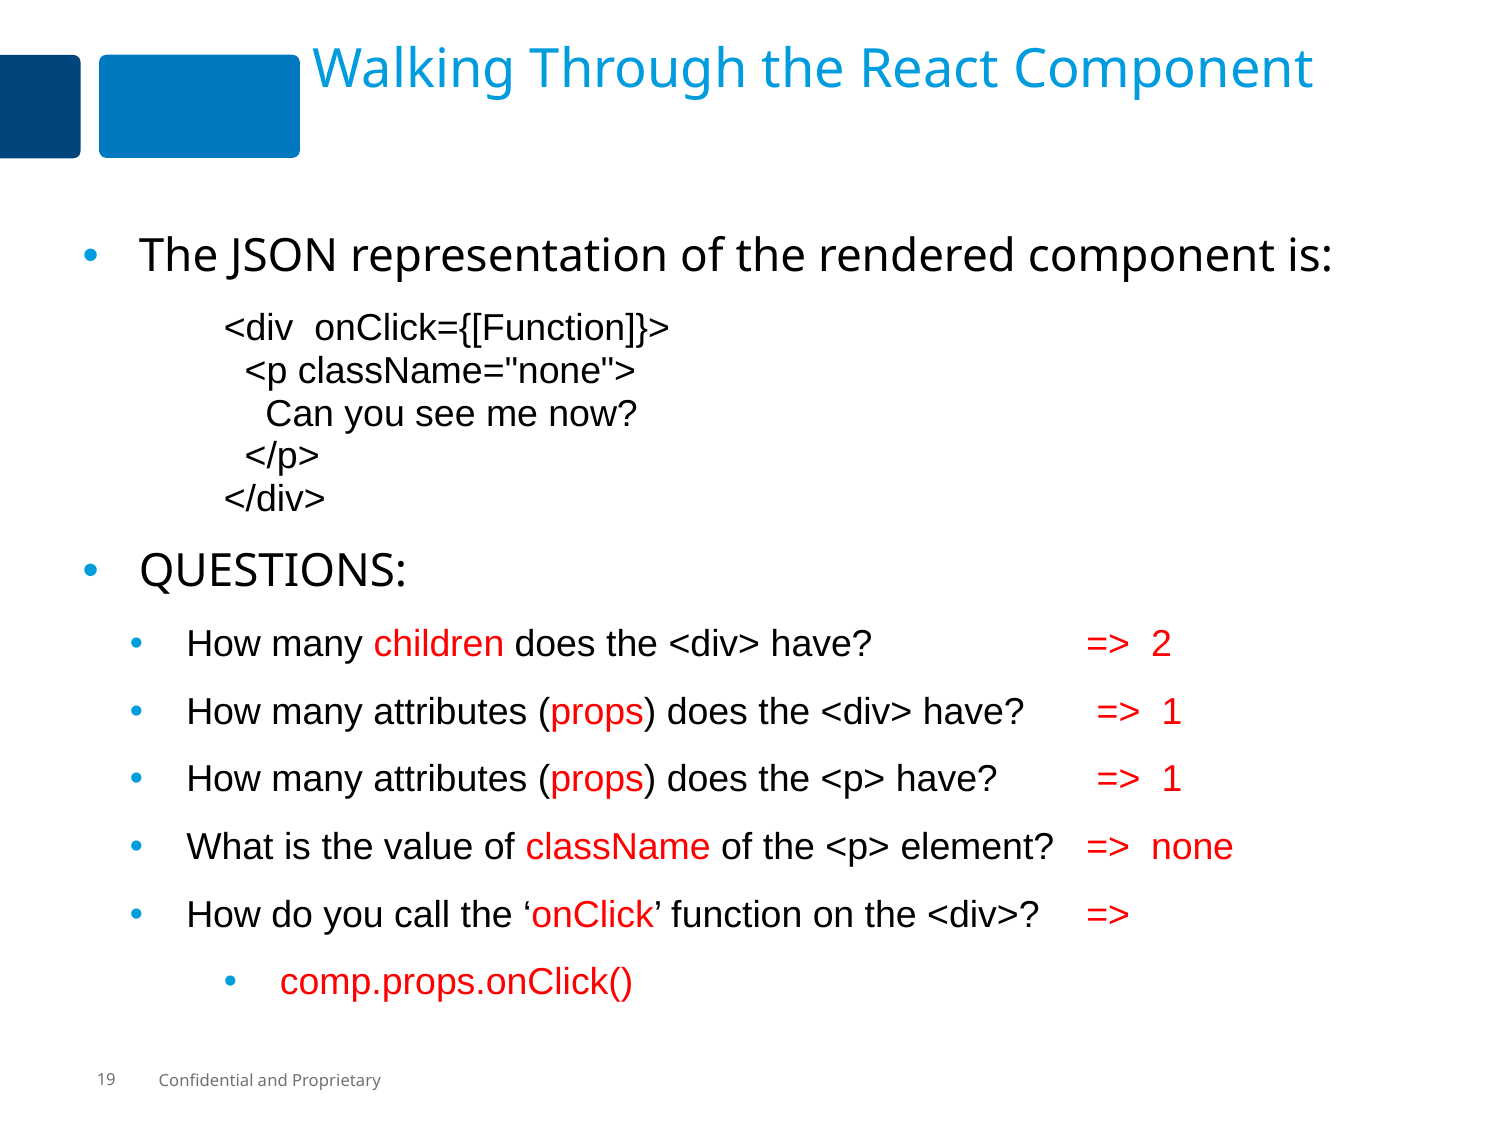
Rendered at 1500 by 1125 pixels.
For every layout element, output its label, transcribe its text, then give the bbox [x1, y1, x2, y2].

title Walking Through the React Component [312, 37, 1463, 175]
list The JSON representation of the rendered component is: <div onClick={[Function]}> <p className="none"> Can you see me now? </p> </div> QUESTIONS: How many children does the <div> have? => 2 How many attributes (props) does the <div> have? => 1 How many attributes (props) does the <p> have? => 1 What is the value of className of the <p> element? => none How do you call the ‘onClick’ function on the <div>? => comp.props.onClick() [82, 221, 1413, 1013]
